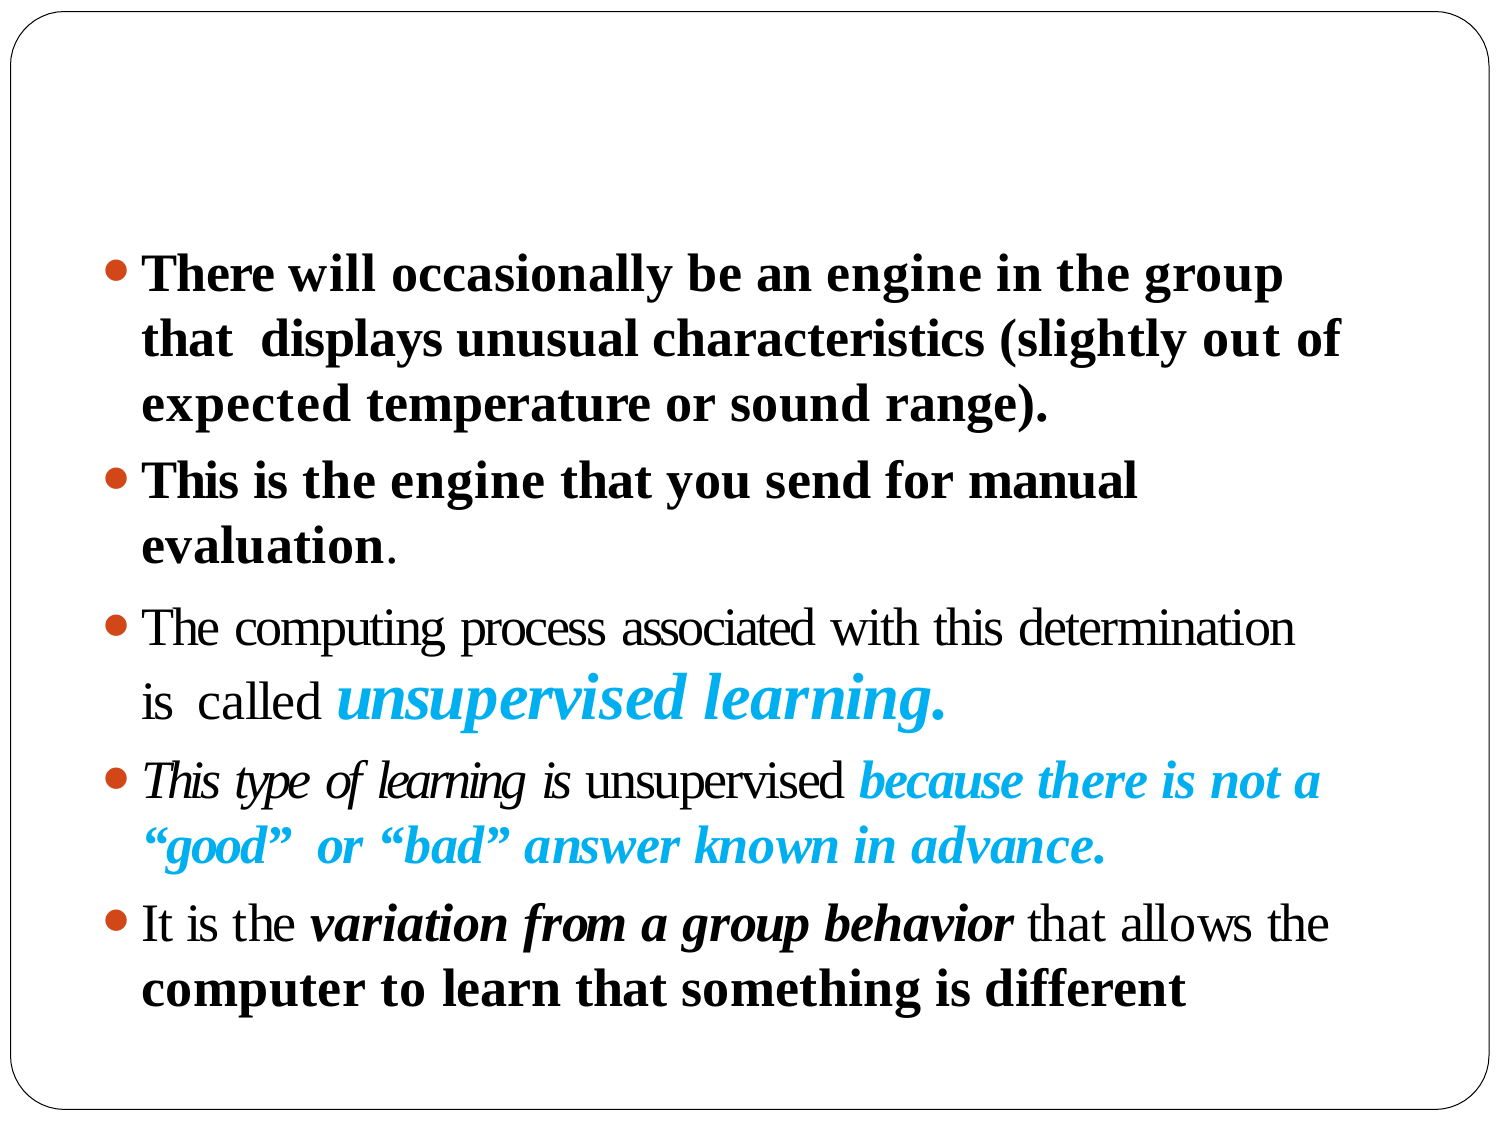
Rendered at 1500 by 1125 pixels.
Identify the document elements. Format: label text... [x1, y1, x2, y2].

text_box There will occasionally be an engine in the group that displays unusual characteristics (slightly out of expected temperature or sound range). This is the engine that you send for manual evaluation. The computing process associated with this determination is called unsupervised learning. This type of learning is unsupervised because there is not a “good” or “bad” answer known in advance. It is the variation from a group behavior that allows the computer to learn that something is different [94, 235, 1435, 1018]
